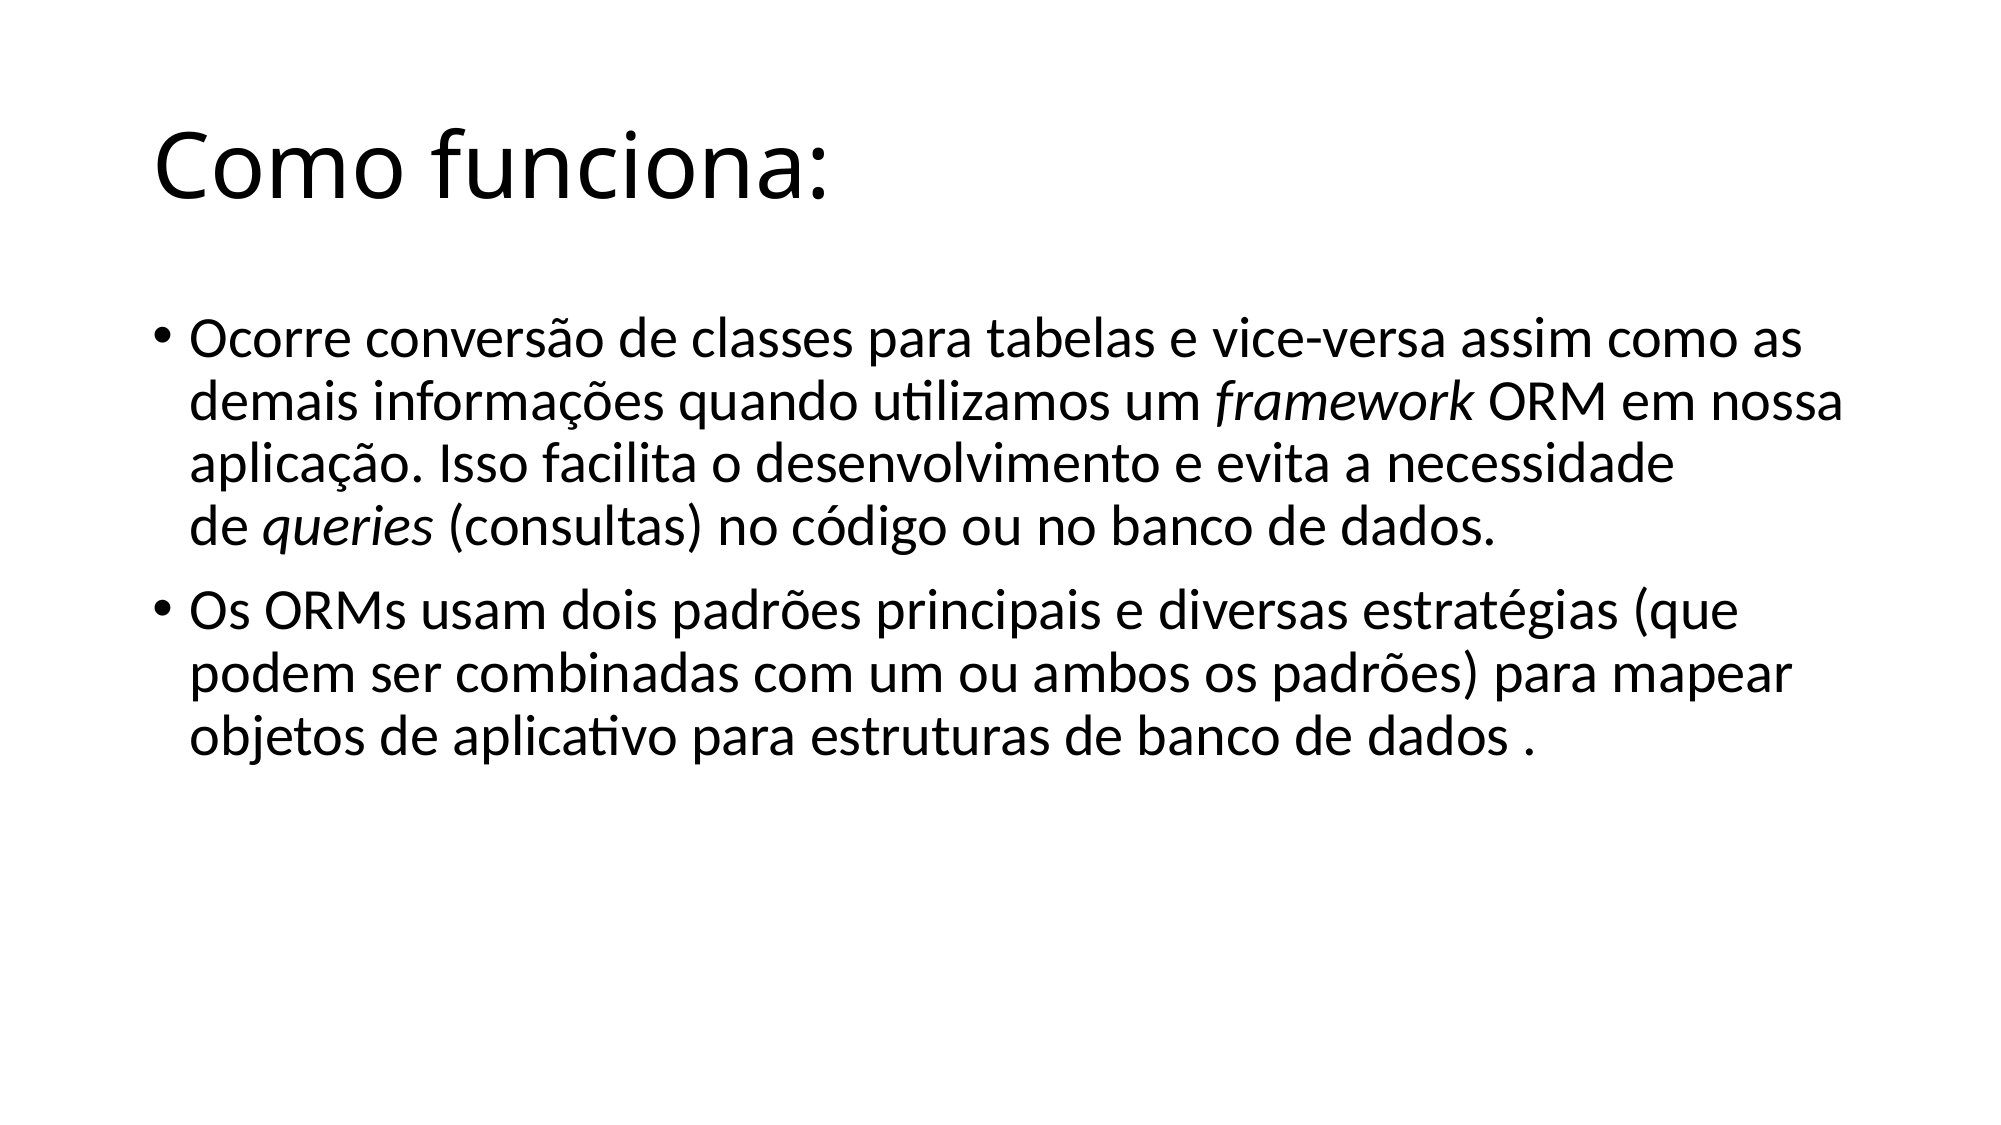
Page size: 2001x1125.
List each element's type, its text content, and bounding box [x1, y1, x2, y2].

title Como funciona: [137, 59, 1863, 278]
list Ocorre conversão de classes para tabelas e vice-versa assim como as demais informações quando utilizamos um framework ORM em nossa aplicação. Isso facilita o desenvolvimento e evita a necessidade de queries (consultas) no código ou no banco de dados. Os ORMs usam dois padrões principais e diversas estratégias (que podem ser combinadas com um ou ambos os padrões) para mapear objetos de aplicativo para estruturas de banco de dados . [137, 299, 1863, 1014]
